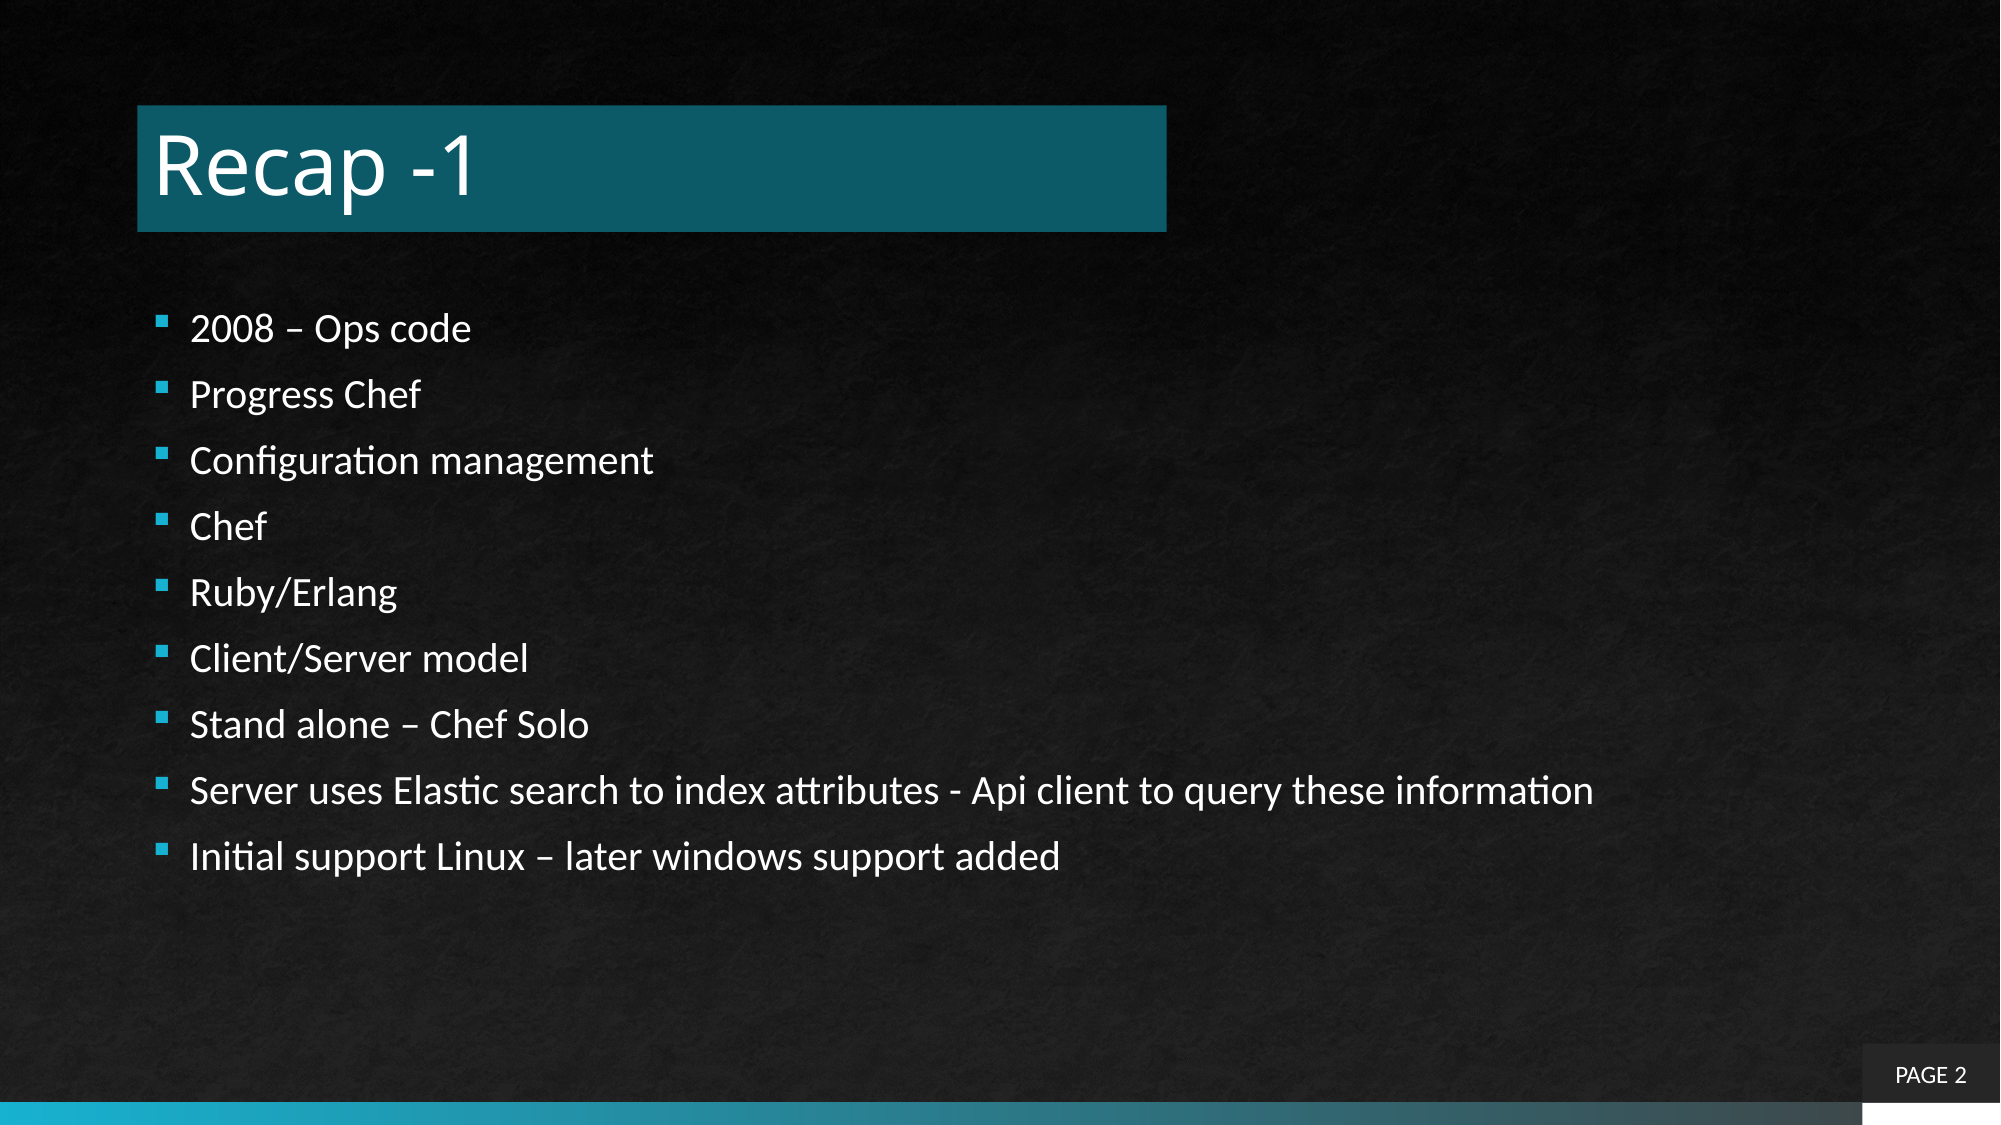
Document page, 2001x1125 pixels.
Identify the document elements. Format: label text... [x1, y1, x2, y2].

list 2008 – Ops code Progress Chef Configuration management Chef Ruby/Erlang Client/Server model Stand alone – Chef Solo Server uses Elastic search to index attributes - Api client to query these information Initial support Linux – later windows support added [137, 299, 1863, 1014]
picture [0, 0, 2000, 1103]
slide_number PAGE 2 [1862, 1043, 2000, 1103]
title Recap -1 [137, 105, 1167, 232]
